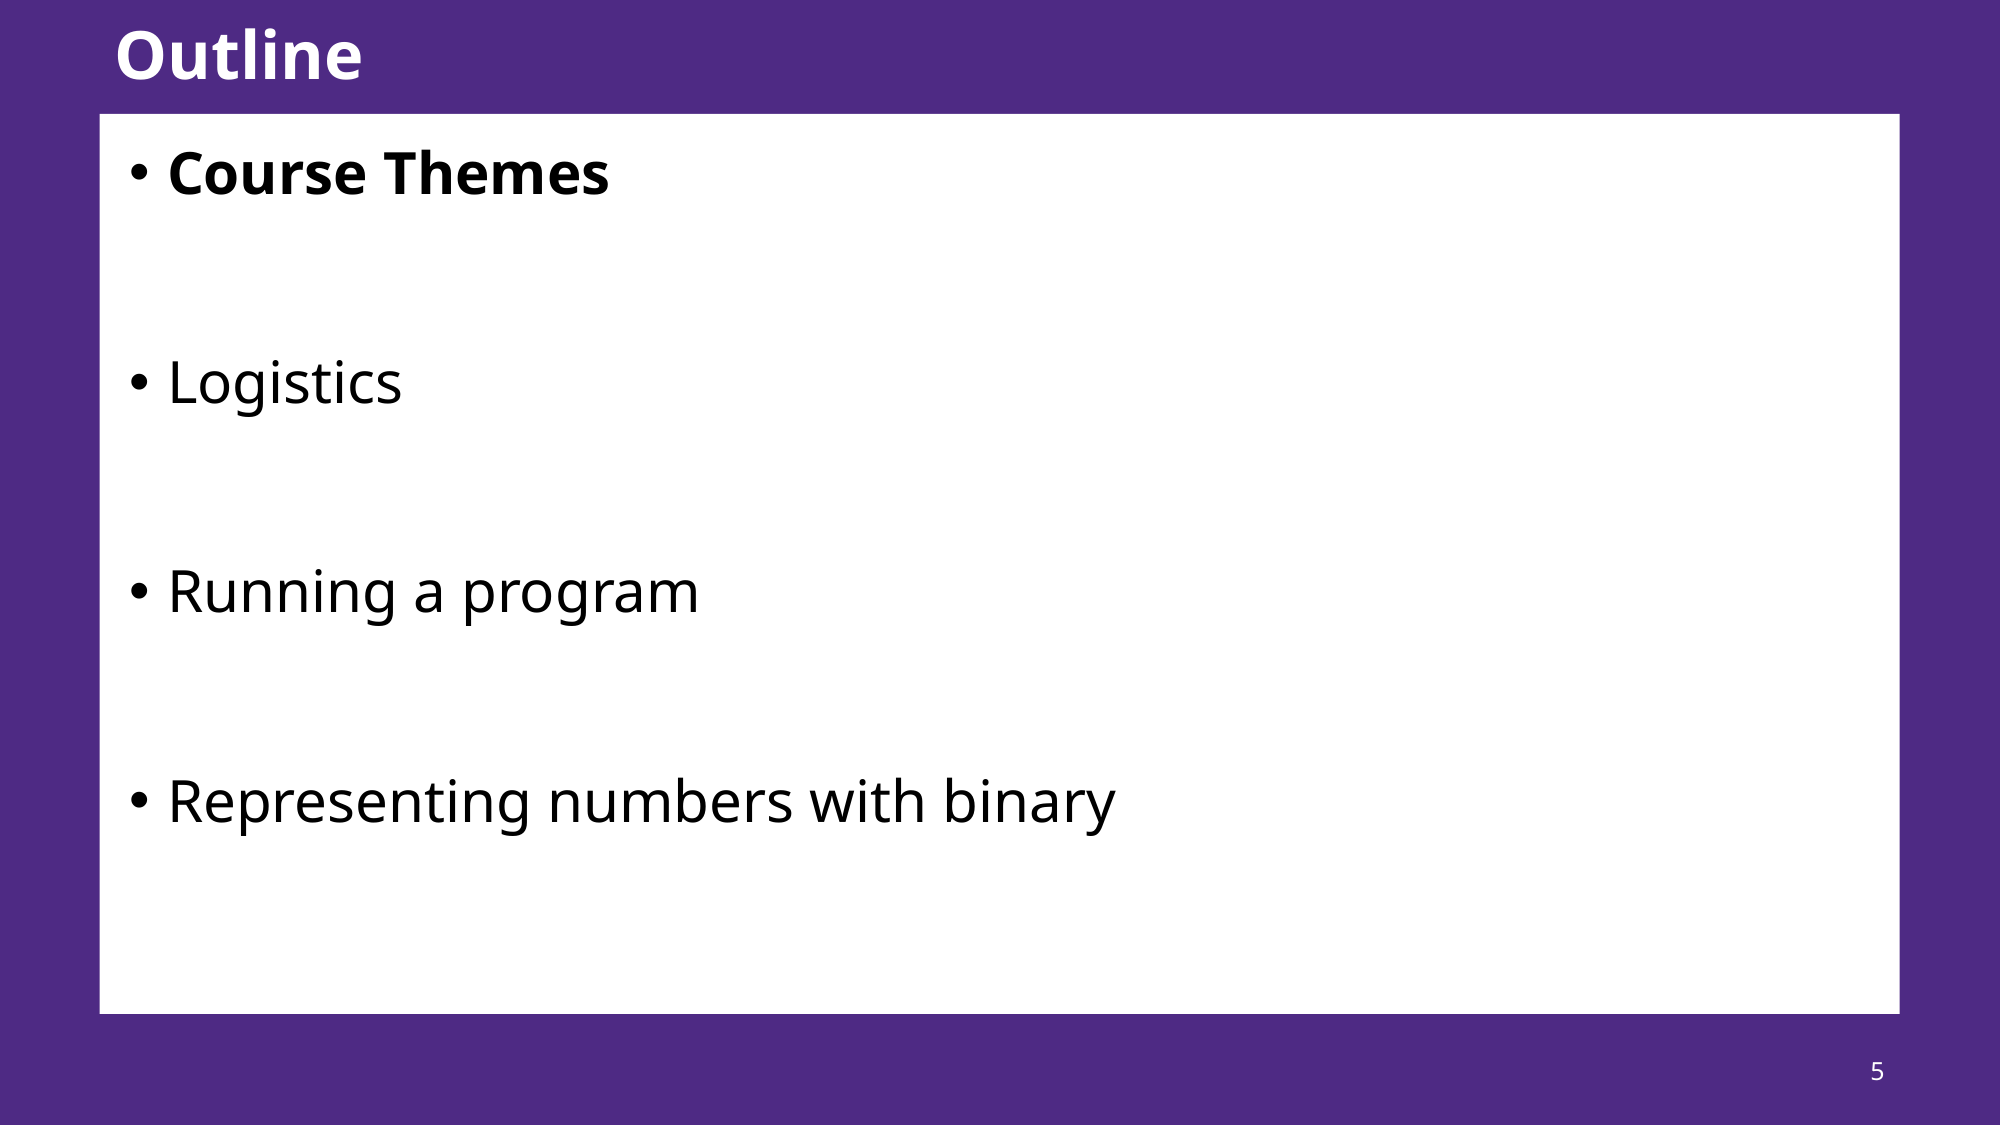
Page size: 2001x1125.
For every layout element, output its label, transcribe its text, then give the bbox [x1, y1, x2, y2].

slide_number 5 [1749, 1042, 1900, 1103]
title Outline [99, 1, 1900, 114]
list Course Themes Logistics Running a program Representing numbers with binary [99, 114, 1900, 1014]
